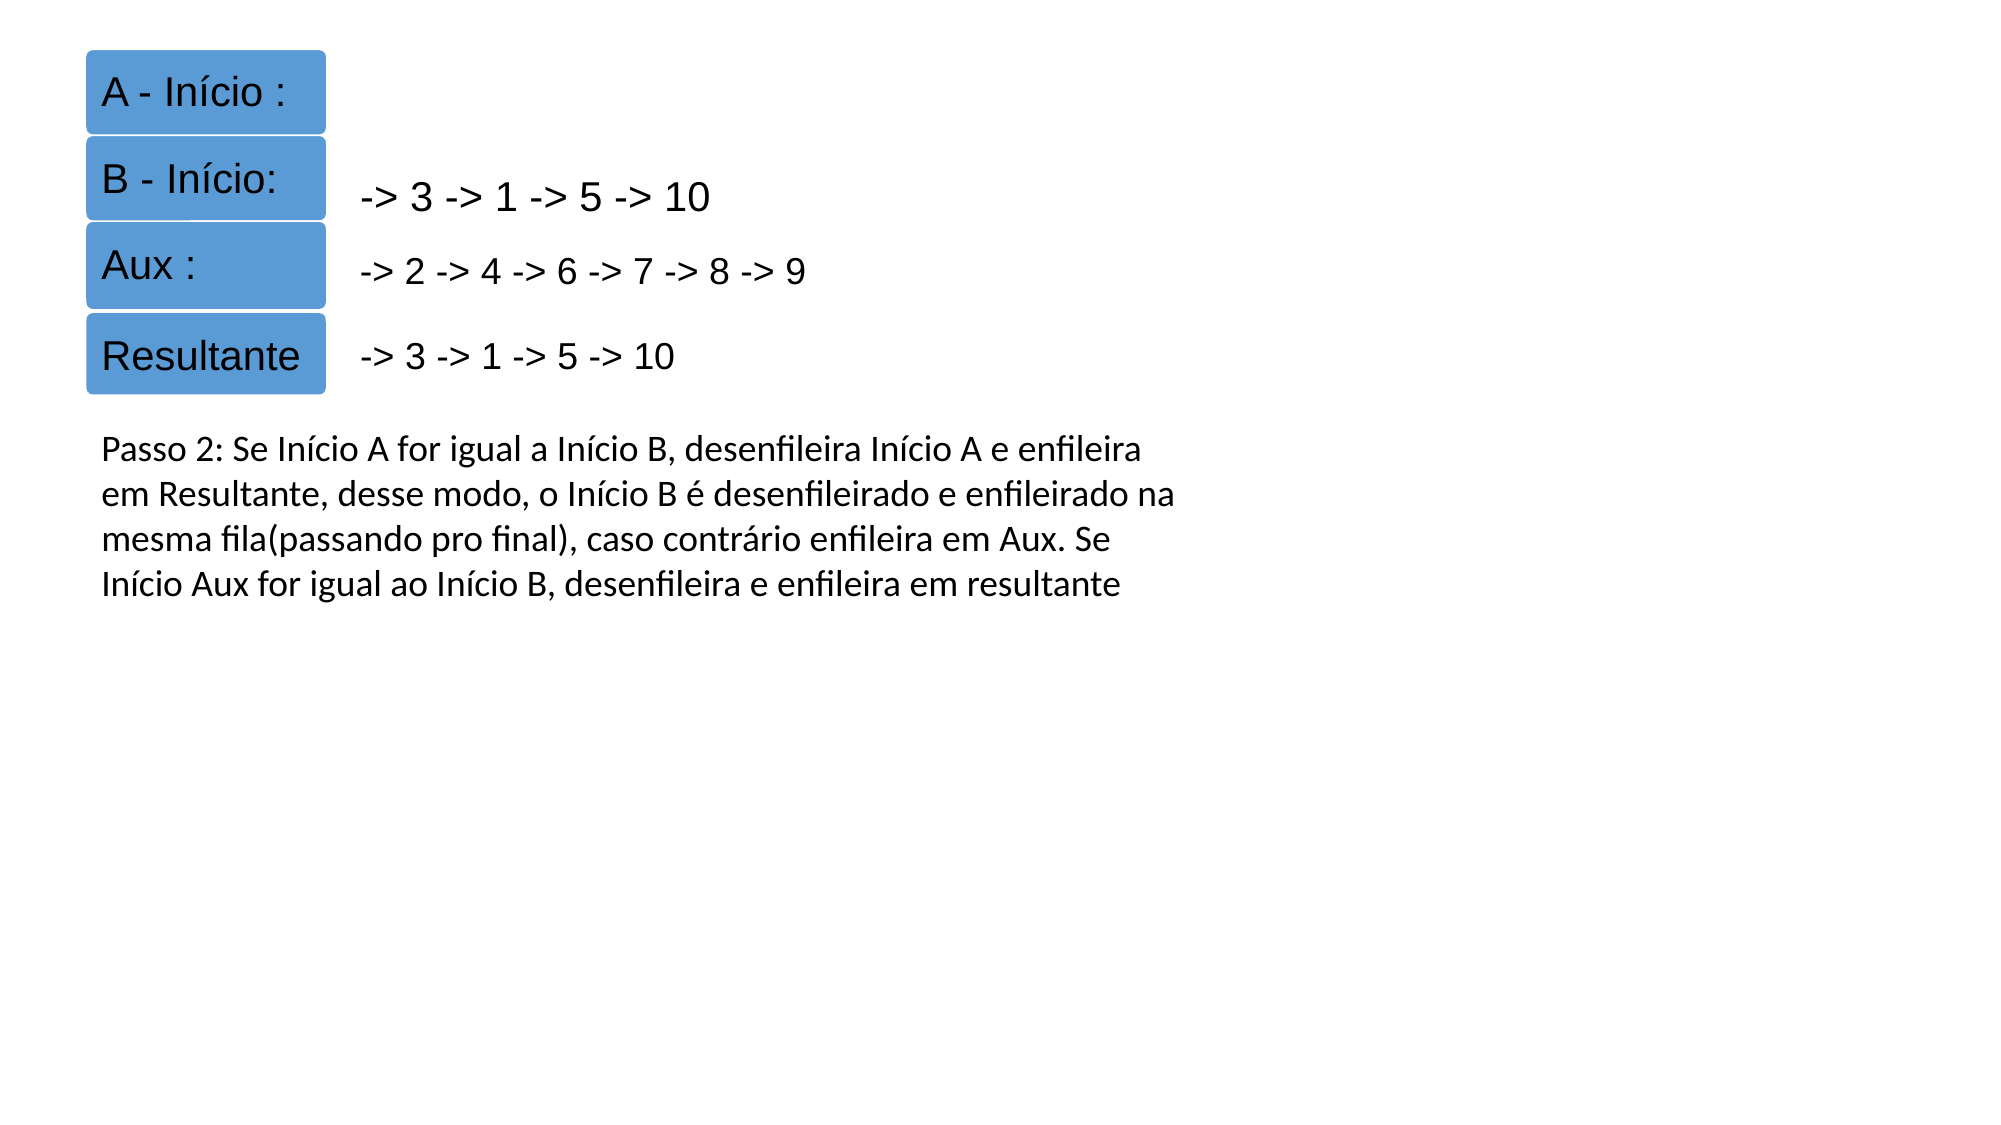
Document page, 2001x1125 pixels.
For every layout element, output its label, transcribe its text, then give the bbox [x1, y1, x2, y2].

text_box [86, 50, 326, 395]
text_box -> 3 -> 1 -> 5 -> 10 [345, 324, 755, 385]
text_box Passo 2: Se Início A for igual a Início B, desenfileira Início A e enfileira em Resultante, desse modo, o Início B é desenfileirado e enfileirado na mesma fila(passando pro final), caso contrário enfileira em Aux. Se Início Aux for igual ao Início B, desenfileira e enfileira em resultante [86, 416, 1214, 612]
text_box -> 2 -> 4 -> 6 -> 7 -> 8 -> 9 [345, 239, 843, 300]
text_box -> 3 -> 1 -> 5 -> 10 [345, 162, 737, 239]
